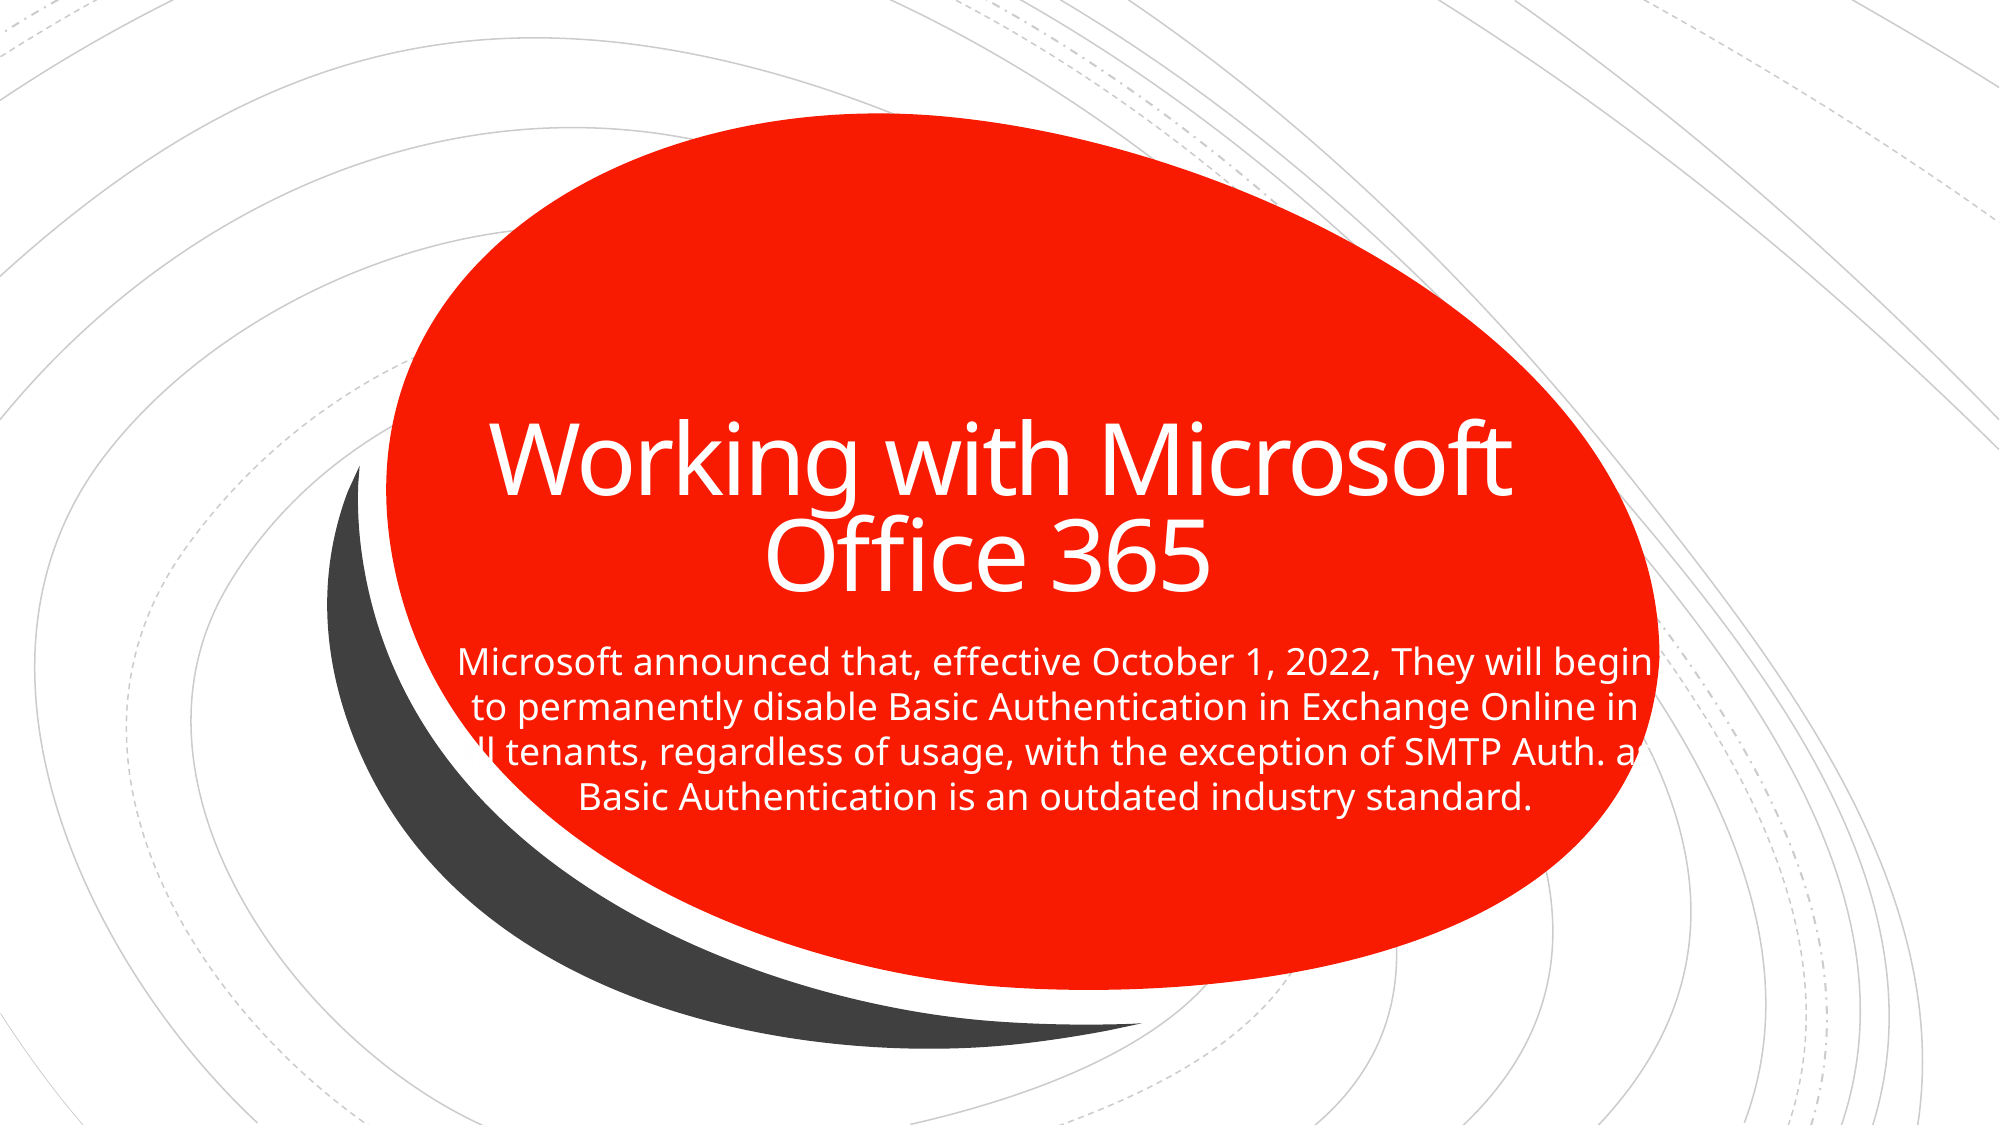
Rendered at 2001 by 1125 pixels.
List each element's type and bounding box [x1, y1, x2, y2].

text_box [0, 0, 2000, 1125]
